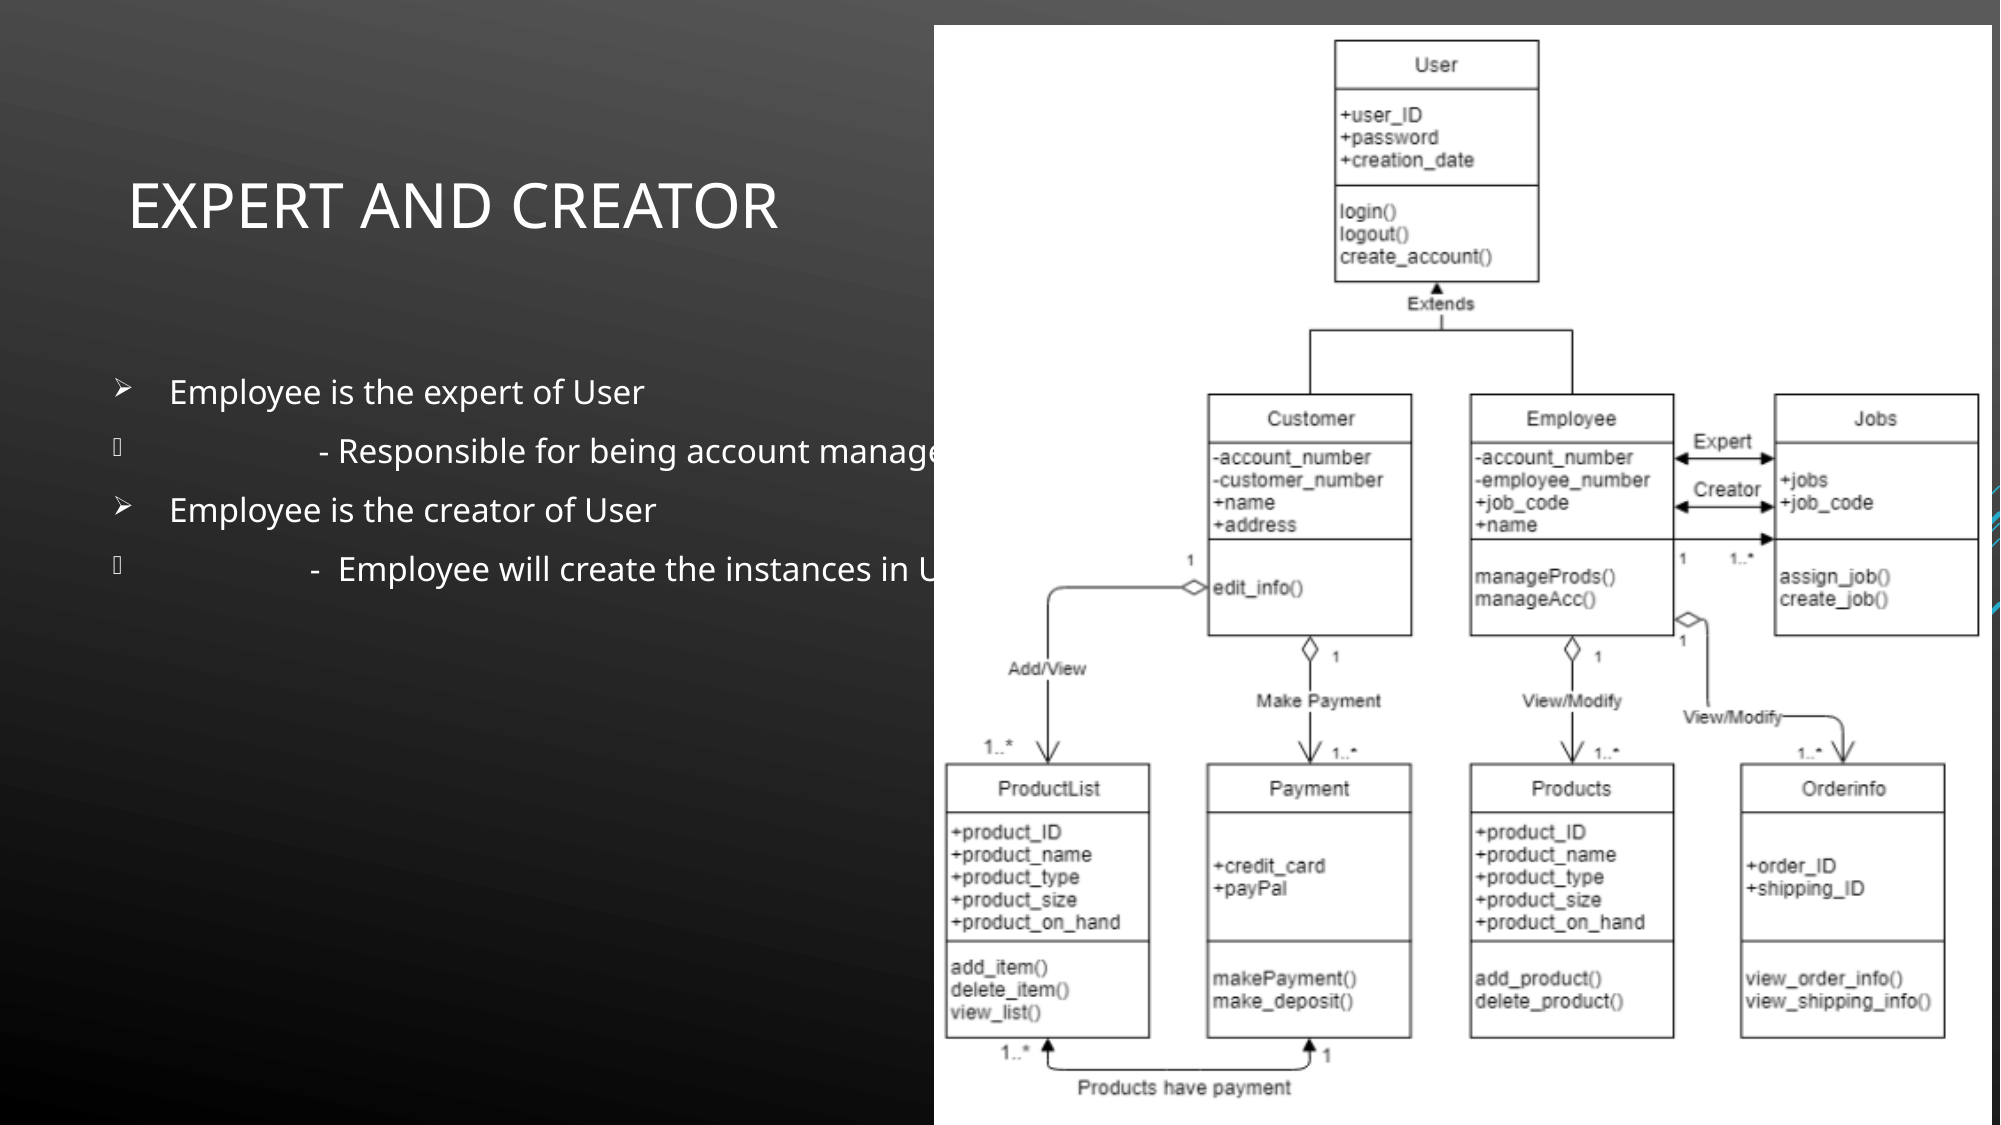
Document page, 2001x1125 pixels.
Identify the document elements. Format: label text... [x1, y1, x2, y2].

picture [934, 24, 1992, 1125]
text_box Expert and Creator [112, 79, 934, 312]
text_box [1992, 485, 2000, 1013]
text_box [0, 0, 2000, 1125]
text_box Employee is the expert of User - Responsible for being account manager Employee is the creator of User - Employee will create the instances in User [97, 312, 934, 1002]
